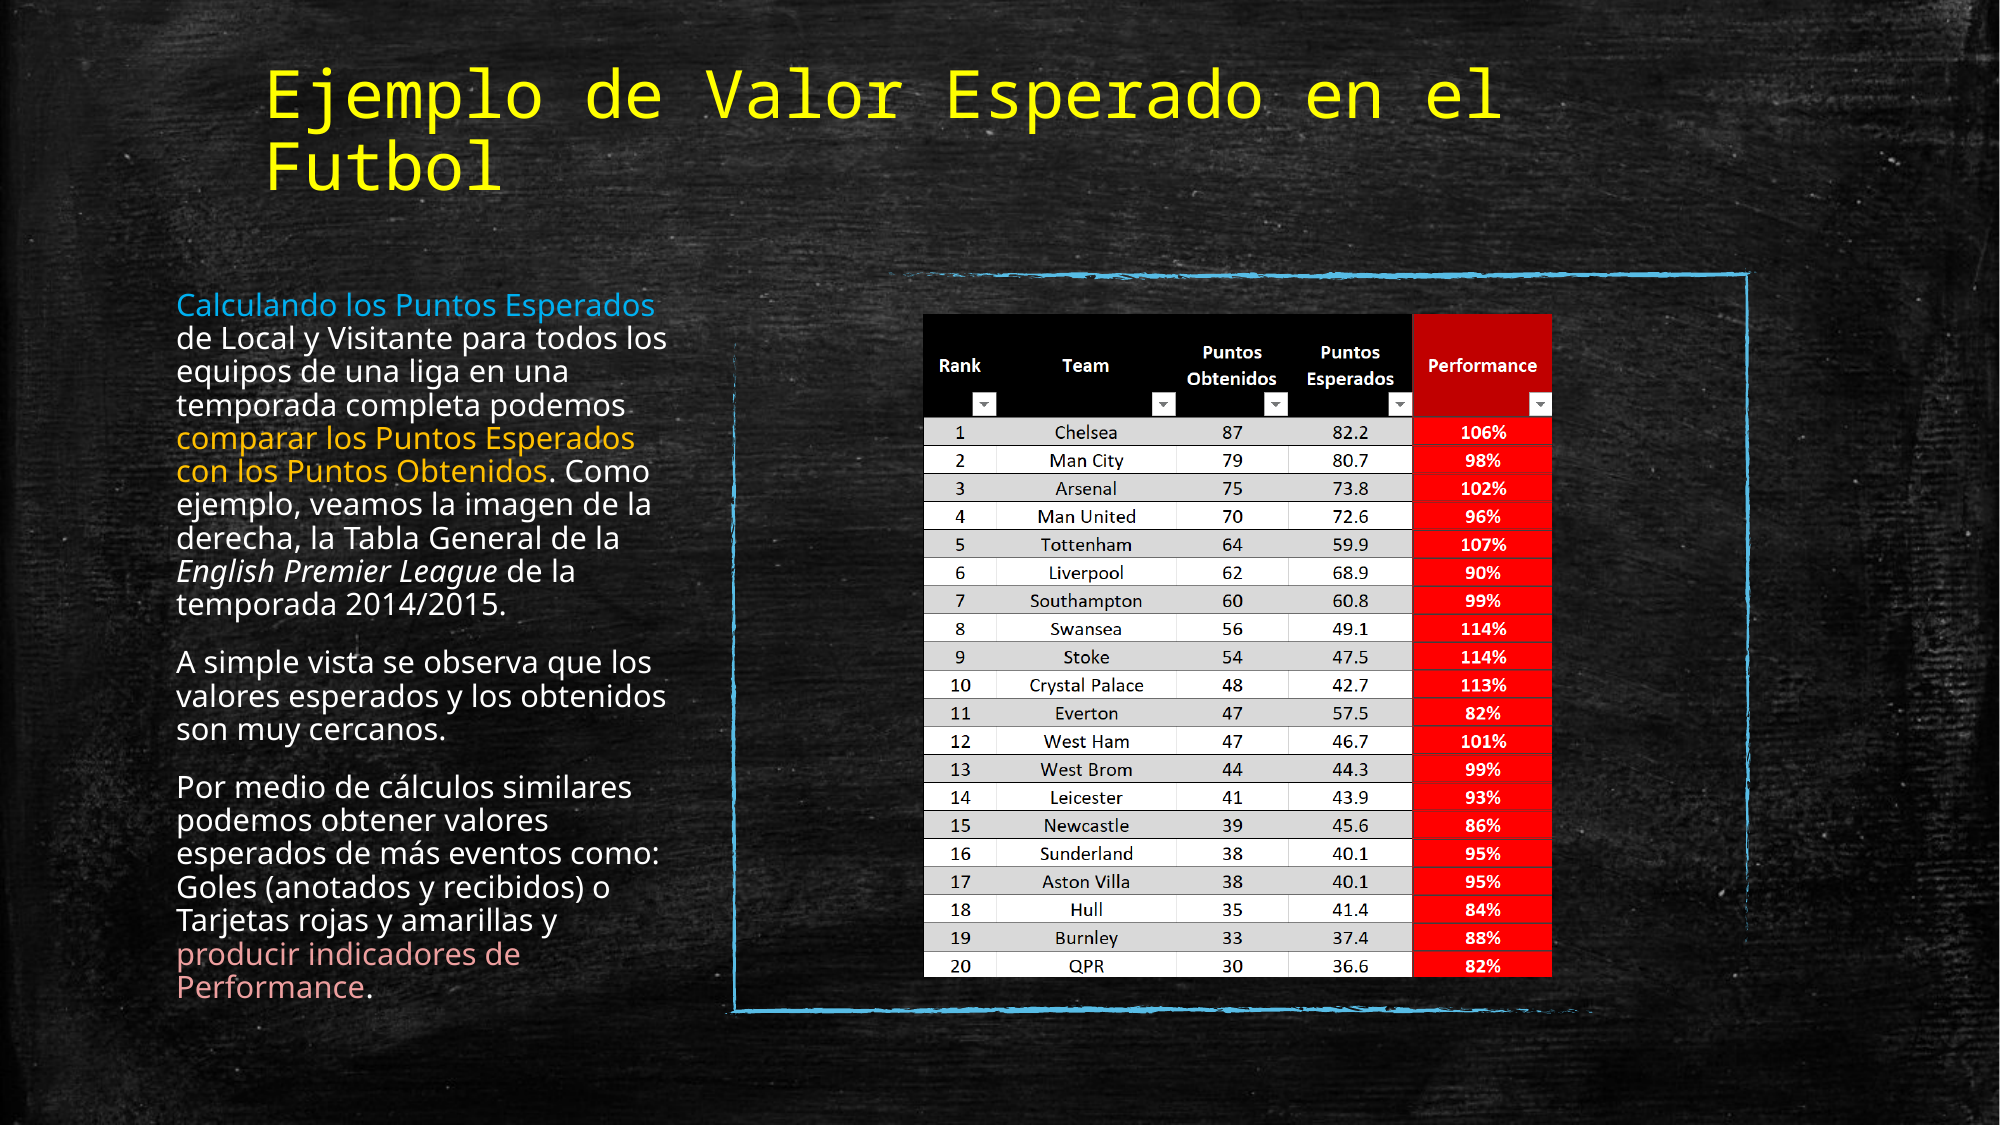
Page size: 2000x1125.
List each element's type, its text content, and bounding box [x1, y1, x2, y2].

list Calculando los Puntos Esperados de Local y Visitante para todos los equipos de una liga en una temporada completa podemos comparar los Puntos Esperados con los Puntos Obtenidos. Como ejemplo, veamos la imagen de la derecha, la Tabla General de la English Premier League de la temporada 2014/2015. A simple vista se observa que los valores esperados y los obtenidos son muy cercanos. Por medio de cálculos similares podemos obtener valores esperados de más eventos como: Goles (anotados y recibidos) o Tarjetas rojas y amarillas y producir indicadores de Performance. [161, 278, 700, 1013]
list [923, 314, 1552, 977]
title Ejemplo de Valor Esperado en el Futbol [249, 45, 1750, 213]
